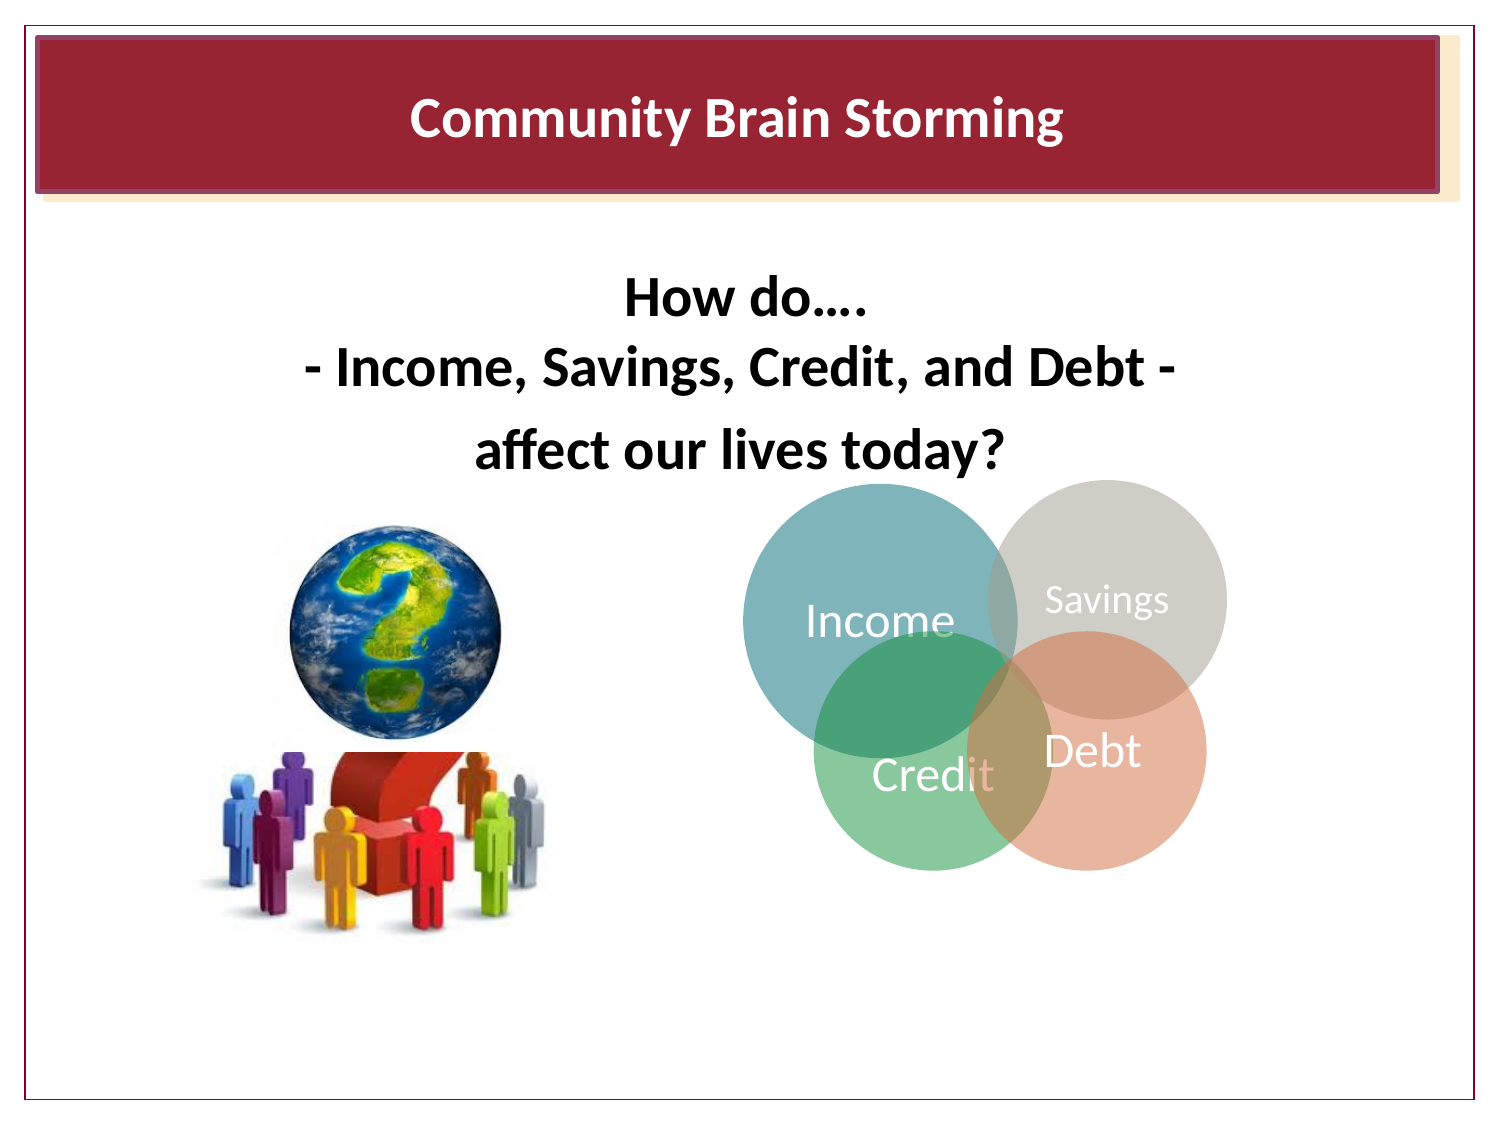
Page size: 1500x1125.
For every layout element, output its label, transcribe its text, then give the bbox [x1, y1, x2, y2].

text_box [624, 449, 1476, 1026]
title Community Brain Storming [35, 35, 1440, 194]
list How do…. - Income, Savings, Credit, and Debt - affect our lives today? [49, 250, 1445, 1001]
picture [184, 508, 577, 945]
